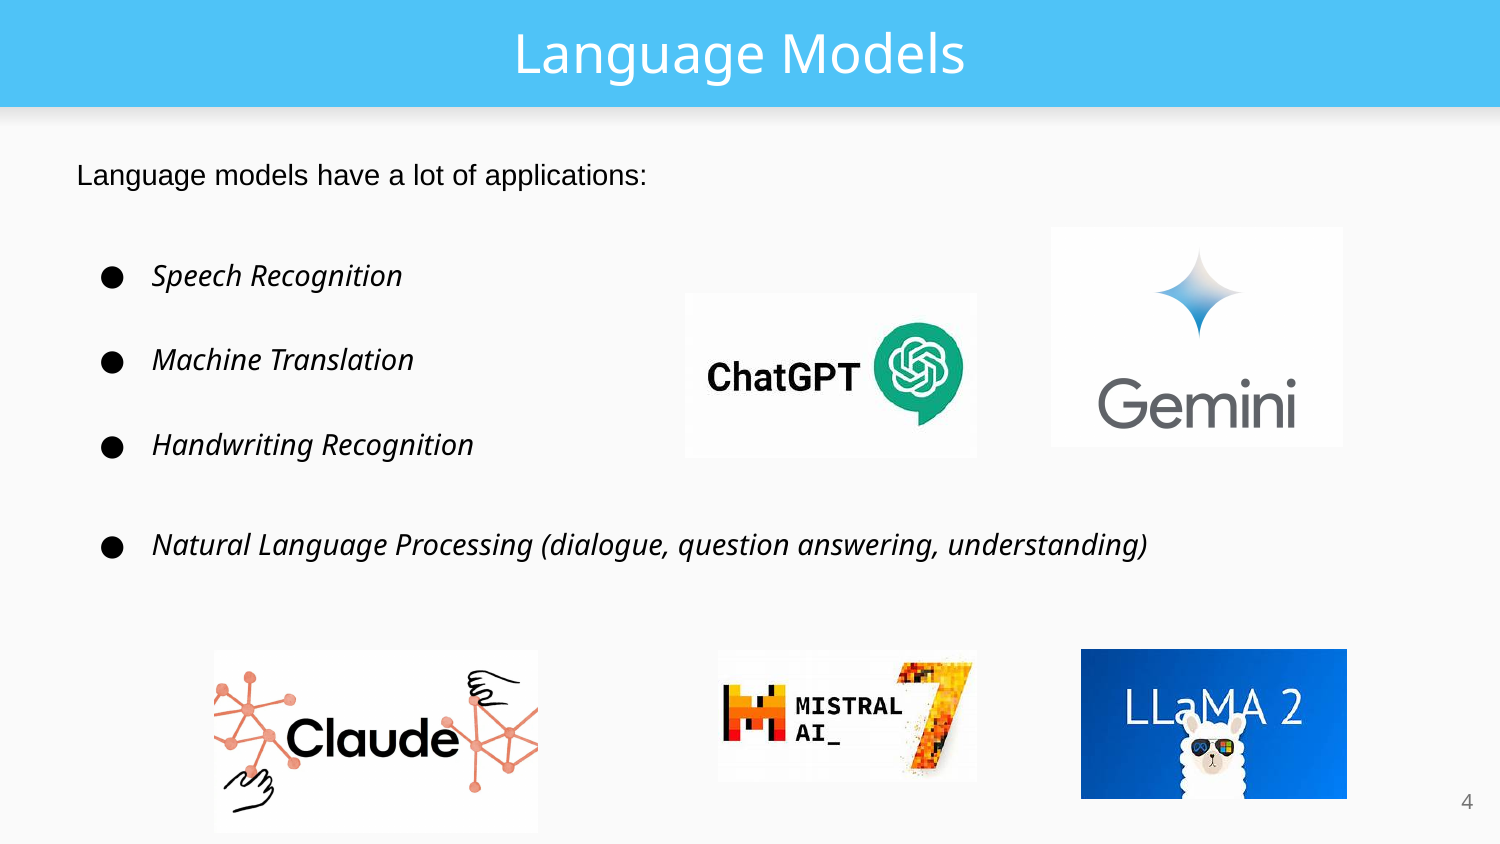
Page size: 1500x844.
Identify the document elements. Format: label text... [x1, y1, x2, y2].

picture [718, 650, 978, 782]
title Language Models [16, 2, 1464, 102]
picture [684, 293, 978, 459]
text_box Speech Recognition [61, 242, 432, 307]
picture [1081, 649, 1347, 799]
text_box Machine Translation [61, 326, 432, 392]
text_box Language models have a lot of applications: [61, 141, 790, 207]
slide_number ‹#› [1398, 770, 1489, 835]
picture [1050, 227, 1344, 447]
text_box Handwriting Recognition [61, 411, 563, 477]
text_box Natural Language Processing (dialogue, question answering, understanding) [61, 511, 1179, 577]
picture [214, 650, 539, 833]
